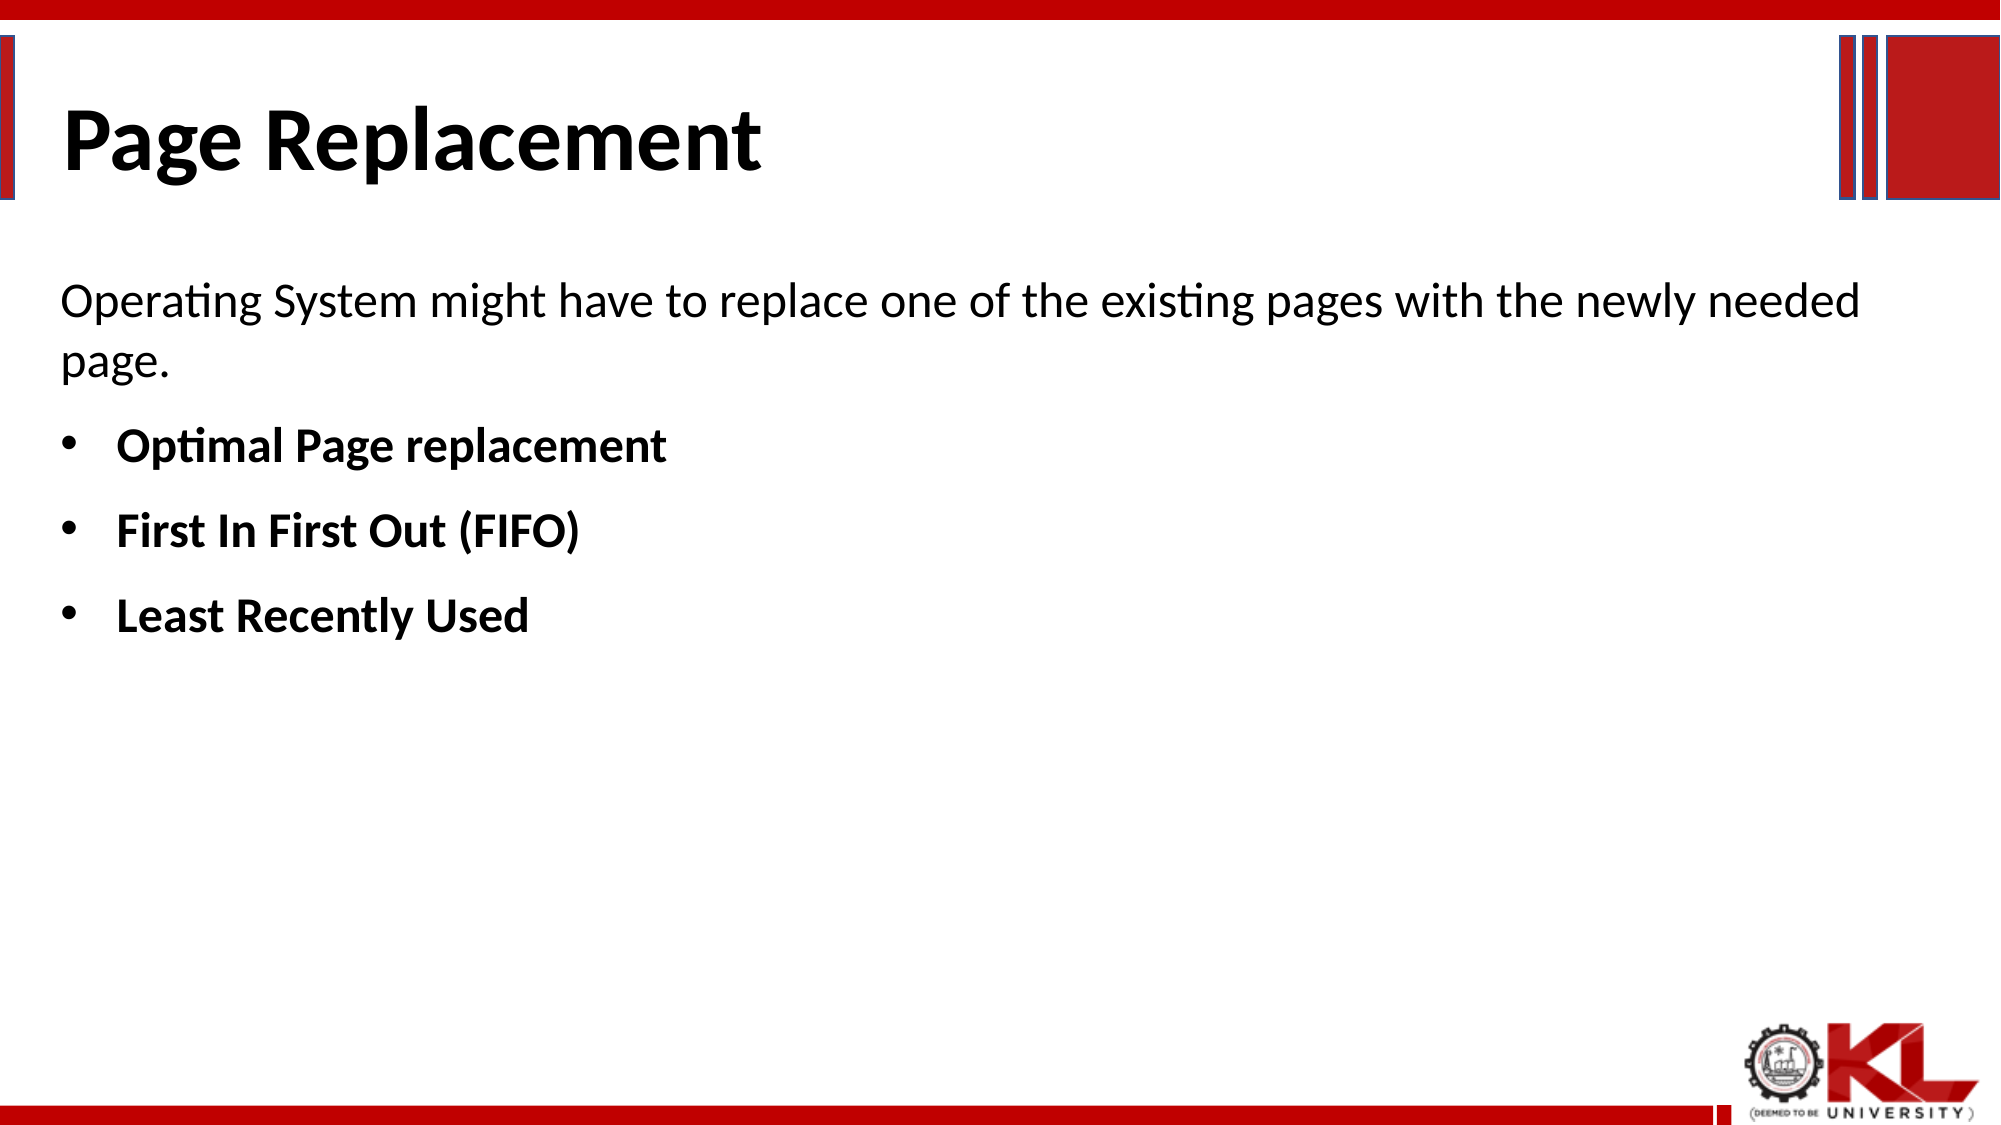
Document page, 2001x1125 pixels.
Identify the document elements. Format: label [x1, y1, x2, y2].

text_box [0, 0, 2000, 1125]
